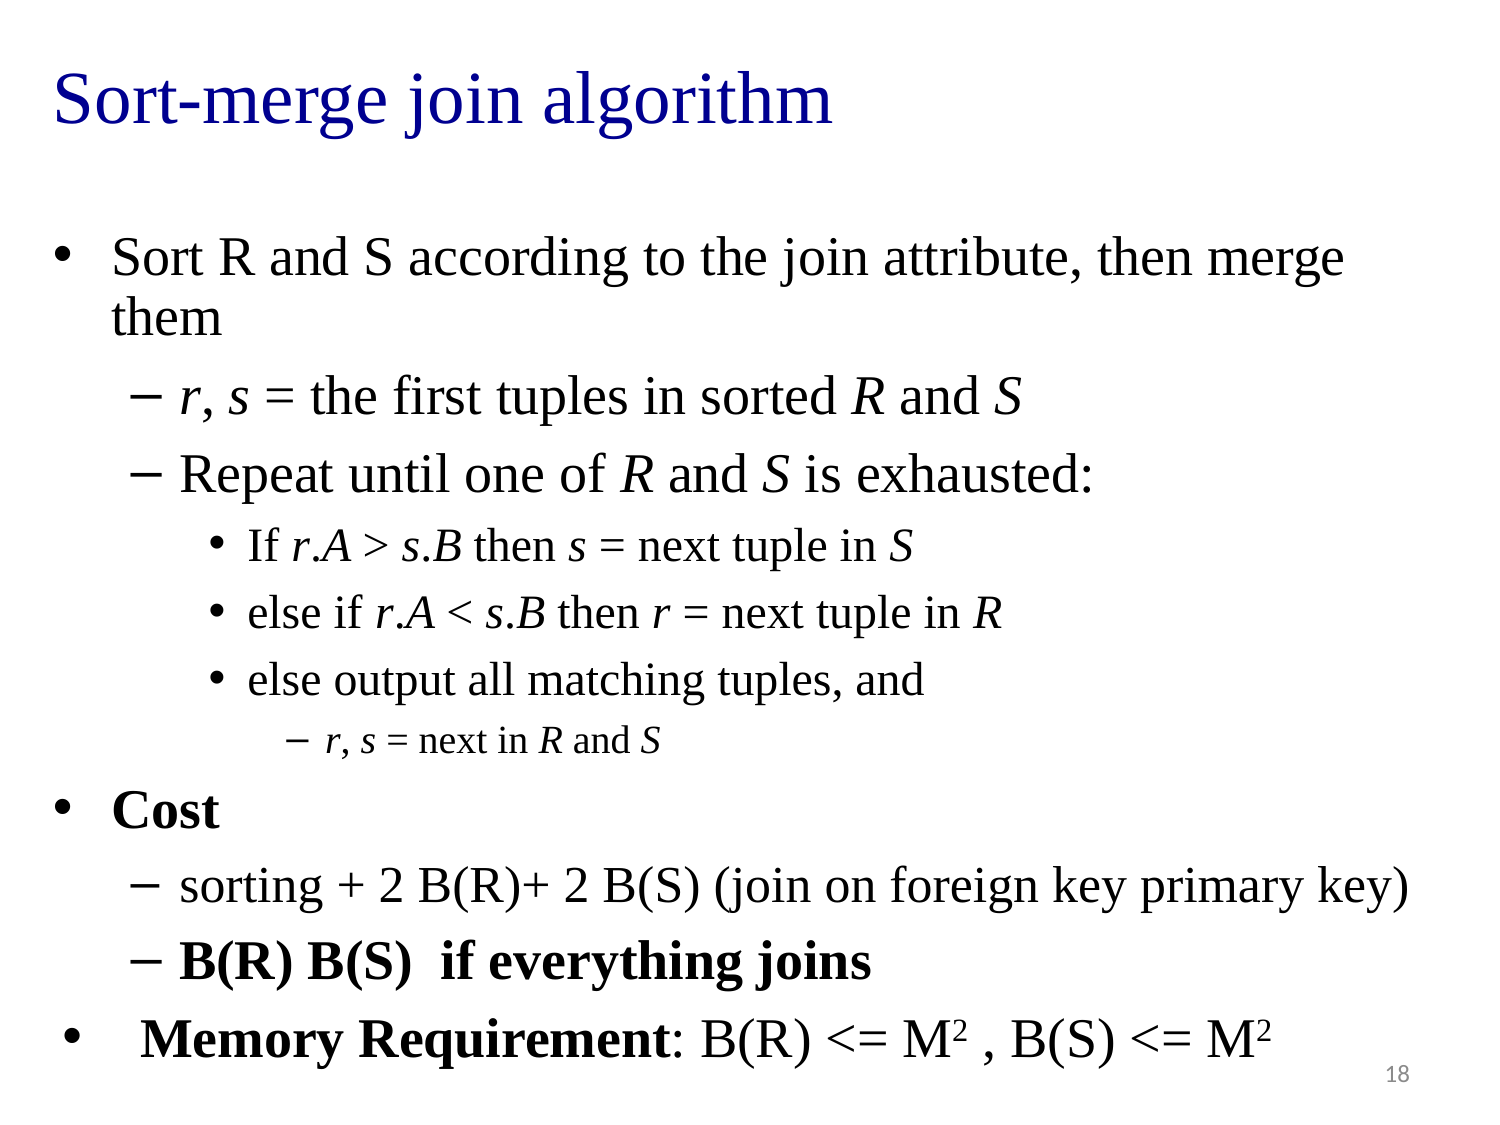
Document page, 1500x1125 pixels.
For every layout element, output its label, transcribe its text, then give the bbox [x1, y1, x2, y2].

list Sort R and S according to the join attribute, then merge them r, s = the first tuples in sorted R and S Repeat until one of R and S is exhausted: If r.A > s.B then s = next tuple in S else if r.A < s.B then r = next tuple in R else output all matching tuples, and r, s = next in R and S Cost sorting + 2 B(R)+ 2 B(S) (join on foreign key primary key) B(R) B(S) if everything joins Memory Requirement: B(R) <= M2 , B(S) <= M2 [37, 219, 1470, 1078]
title Sort-merge join algorithm [37, 7, 1470, 181]
slide_number 18 [1074, 1042, 1425, 1103]
